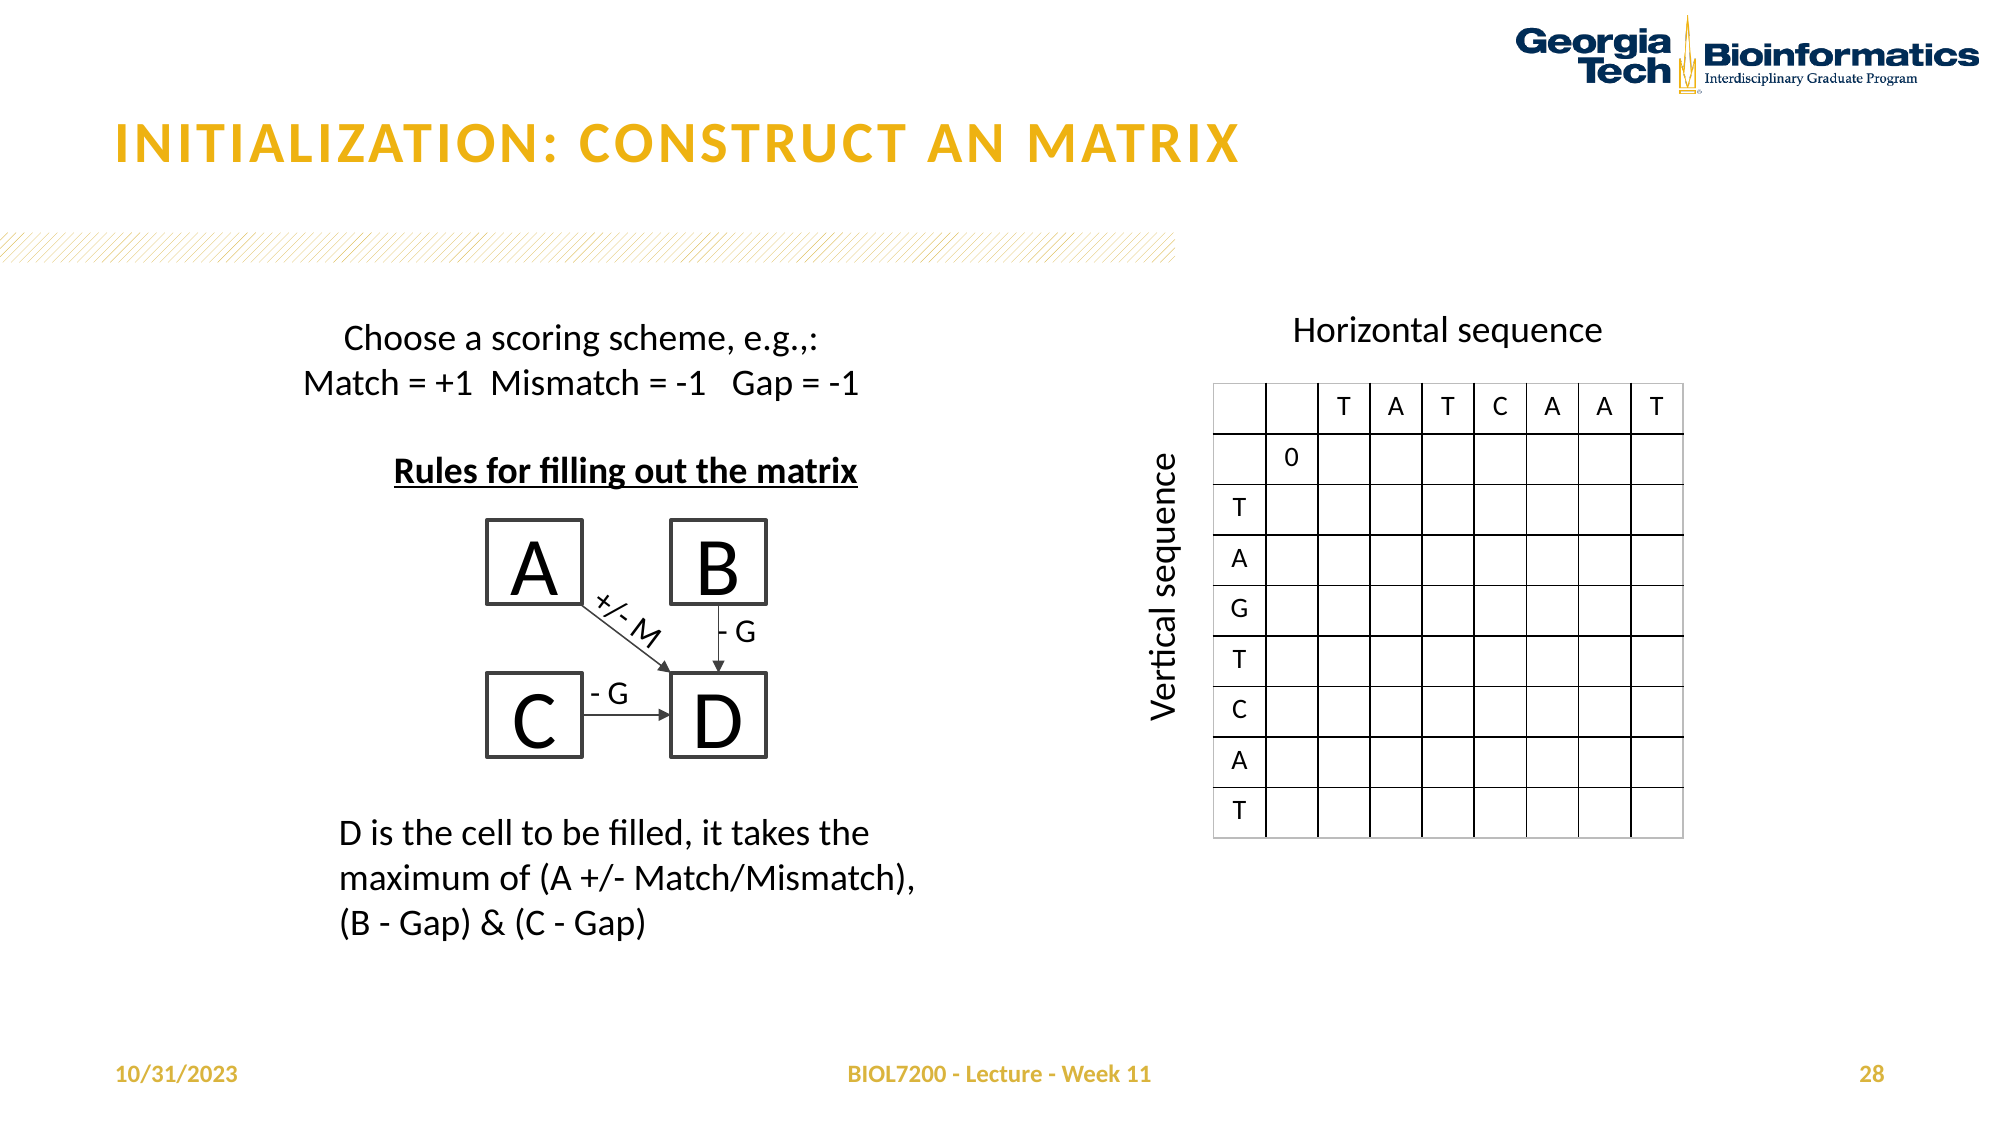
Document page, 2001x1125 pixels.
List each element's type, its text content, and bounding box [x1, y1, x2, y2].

table_cell [1371, 788, 1421, 837]
table_cell [1475, 687, 1526, 736]
title Initialization: construct an matrix [99, 45, 1900, 233]
table_cell [1423, 687, 1473, 736]
table_cell [1371, 738, 1421, 787]
table_cell [1319, 788, 1369, 837]
table_cell [1632, 788, 1682, 837]
table_header C [1475, 384, 1526, 433]
table_cell [1371, 536, 1421, 585]
table_cell [1371, 586, 1421, 635]
table_cell [1475, 485, 1526, 534]
table_cell [1527, 687, 1578, 736]
table_cell T [1214, 788, 1265, 837]
table_cell [1475, 536, 1526, 585]
table_cell [1527, 485, 1578, 534]
table_cell [1527, 586, 1578, 635]
table_cell [1319, 687, 1369, 736]
table_cell [1423, 536, 1473, 585]
table_cell [1632, 536, 1682, 585]
table_cell [1632, 738, 1682, 787]
table_cell [1319, 738, 1369, 787]
table_cell [1267, 687, 1317, 736]
table_cell [1423, 586, 1473, 635]
table_cell [1579, 637, 1630, 686]
table_cell [1267, 788, 1317, 837]
table_header [1267, 384, 1317, 433]
table_cell [1579, 788, 1630, 837]
table_header [1214, 384, 1265, 433]
table_cell A [1214, 536, 1265, 585]
table_header T [1632, 384, 1682, 433]
table_cell [1527, 637, 1578, 686]
table_cell [1579, 485, 1630, 534]
table_cell [1579, 435, 1630, 484]
table_cell [1527, 435, 1578, 484]
table_header T [1423, 384, 1473, 433]
table_cell [1475, 435, 1526, 484]
slide_number 28 [1433, 1042, 1900, 1103]
table_cell [1319, 536, 1369, 585]
table_cell 0 [1267, 435, 1317, 484]
table_cell [1423, 485, 1473, 534]
table_cell [1527, 788, 1578, 837]
table_cell [1579, 738, 1630, 787]
footer BIOL7200 - Lecture - Week 11 [683, 1042, 1317, 1103]
table_cell [1579, 536, 1630, 585]
table_cell T [1214, 637, 1265, 686]
table_cell [1267, 485, 1317, 534]
table_cell [1319, 485, 1369, 534]
table_cell [1267, 637, 1317, 686]
table_cell [1371, 687, 1421, 736]
table_cell [1371, 485, 1421, 534]
table_header A [1371, 384, 1421, 433]
table_cell [1632, 435, 1682, 484]
table_header A [1579, 384, 1630, 433]
table_cell [1475, 637, 1526, 686]
table_cell [1423, 637, 1473, 686]
table_cell [1527, 738, 1578, 787]
table_cell [1267, 738, 1317, 787]
table_cell [1475, 738, 1526, 787]
table_cell [1319, 586, 1369, 635]
table_cell [1475, 586, 1526, 635]
text_box Choose a scoring scheme, e.g.,: Match = +1 Mismatch = -1 Gap = -1 [239, 305, 924, 411]
table_cell A [1214, 738, 1265, 787]
table_cell [1267, 536, 1317, 585]
table_cell [1423, 435, 1473, 484]
table_cell [1371, 435, 1421, 484]
table_cell [1371, 637, 1421, 686]
table_cell [1579, 687, 1630, 736]
table_cell [1319, 637, 1369, 686]
table_cell [1423, 788, 1473, 837]
table_cell [1527, 536, 1578, 585]
table_cell C [1214, 687, 1265, 736]
table_cell [1319, 435, 1369, 484]
table_cell [1632, 586, 1682, 635]
table_cell G [1214, 586, 1265, 635]
table_cell [1475, 788, 1526, 837]
text_box Vertical sequence [1129, 437, 1190, 736]
table_header A [1527, 384, 1578, 433]
text_box Horizontal sequence [1278, 298, 1619, 358]
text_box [323, 438, 949, 953]
table_cell [1632, 485, 1682, 534]
table_cell [1632, 687, 1682, 736]
picture [1516, 15, 1979, 94]
table_cell [1632, 637, 1682, 686]
table_cell T [1214, 485, 1265, 534]
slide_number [99, 1042, 567, 1103]
table_cell [1579, 586, 1630, 635]
table_cell [1423, 738, 1473, 787]
table_header T [1319, 384, 1369, 433]
table_cell [1214, 435, 1265, 484]
table_cell [1267, 586, 1317, 635]
